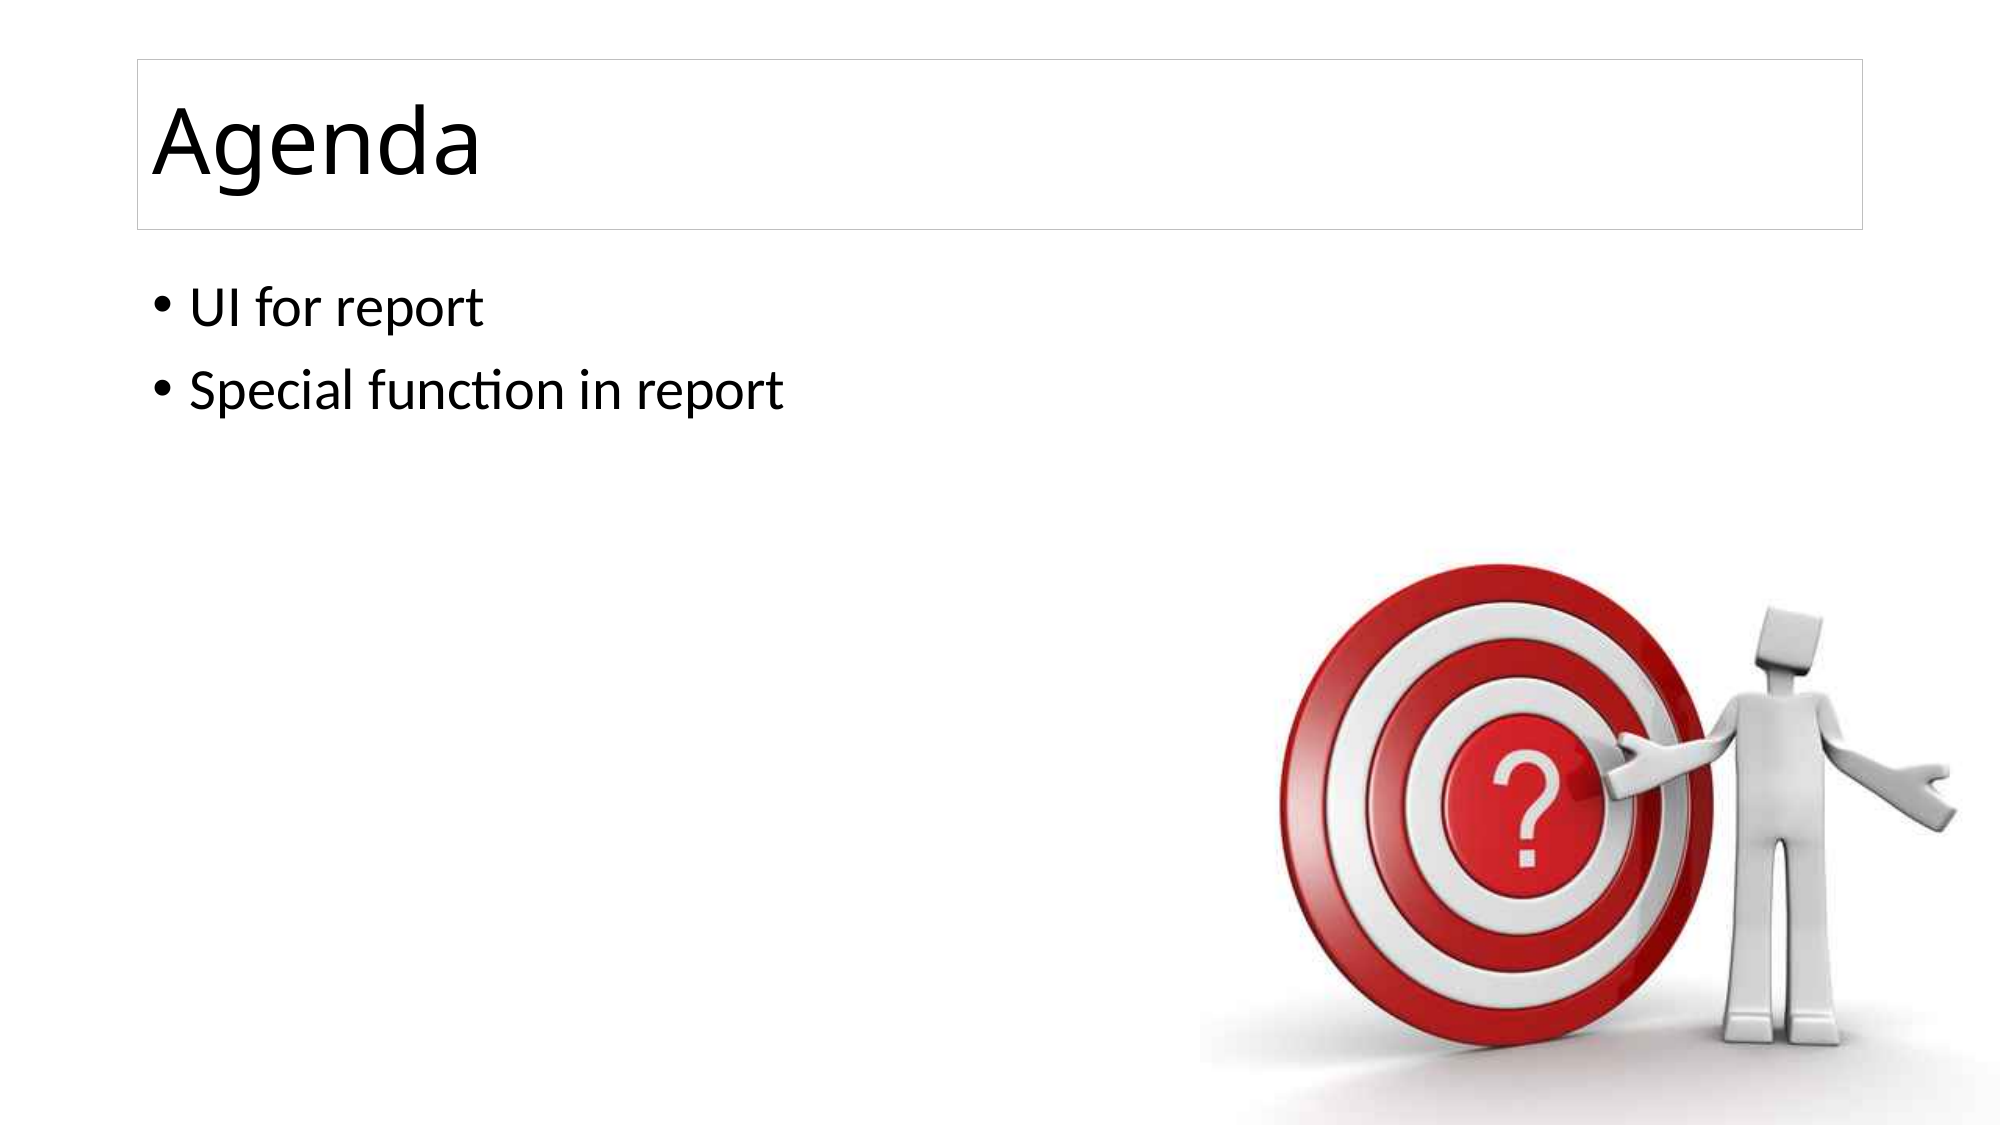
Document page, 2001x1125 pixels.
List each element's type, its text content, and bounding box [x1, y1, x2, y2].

title Agenda [137, 59, 1863, 230]
list UI for report Special function in report [137, 268, 1863, 982]
picture [1199, 524, 2000, 1125]
